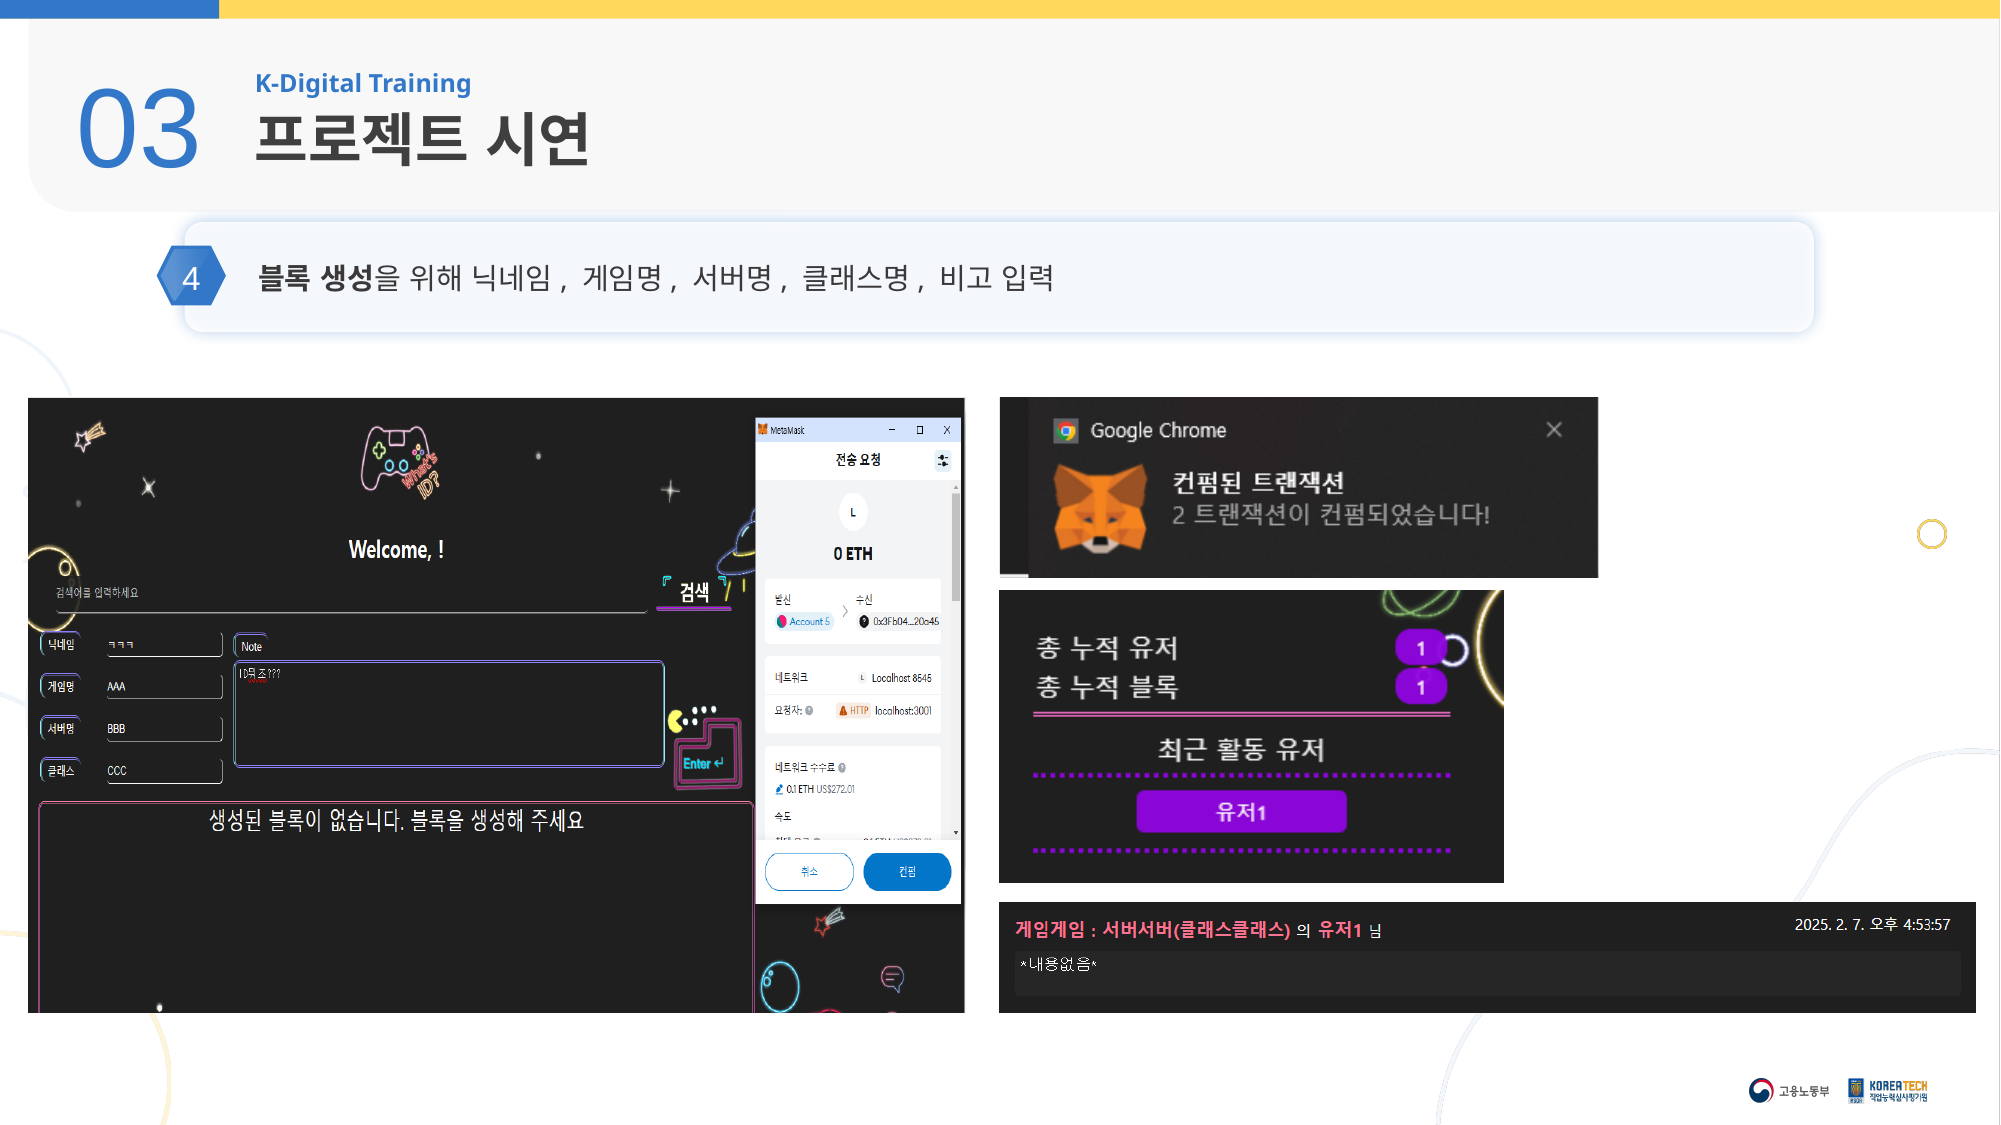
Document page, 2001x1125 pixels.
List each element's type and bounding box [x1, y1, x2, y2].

text_box [61, 54, 1038, 192]
text_box [1749, 1097, 1927, 1104]
picture [0, 0, 2000, 1125]
text_box [155, 241, 225, 305]
